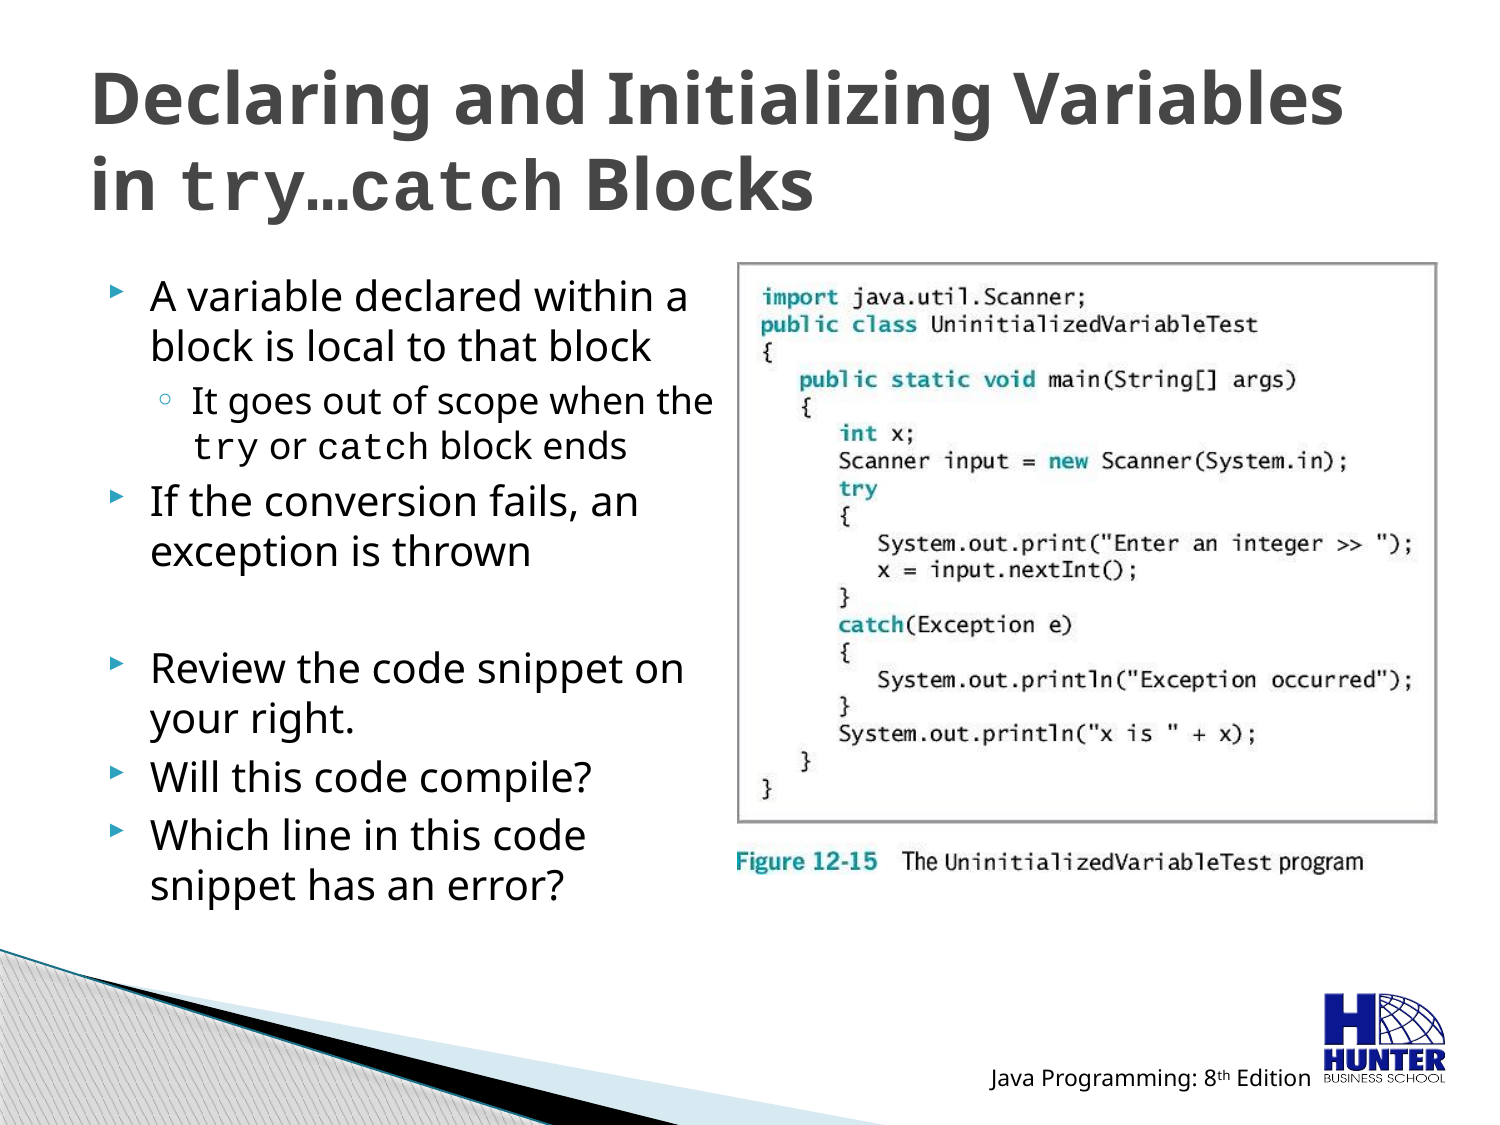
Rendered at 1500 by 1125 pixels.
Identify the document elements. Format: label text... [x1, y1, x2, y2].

picture [737, 262, 1438, 876]
title Declaring and Initializing Variables in try…catch Blocks [75, 45, 1425, 233]
list A variable declared within a block is local to that block It goes out of scope when the try or catch block ends If the conversion fails, an exception is thrown Review the code snippet on your right. Will this code compile? Which line in this code snippet has an error? [75, 262, 738, 986]
picture [1324, 993, 1446, 1084]
